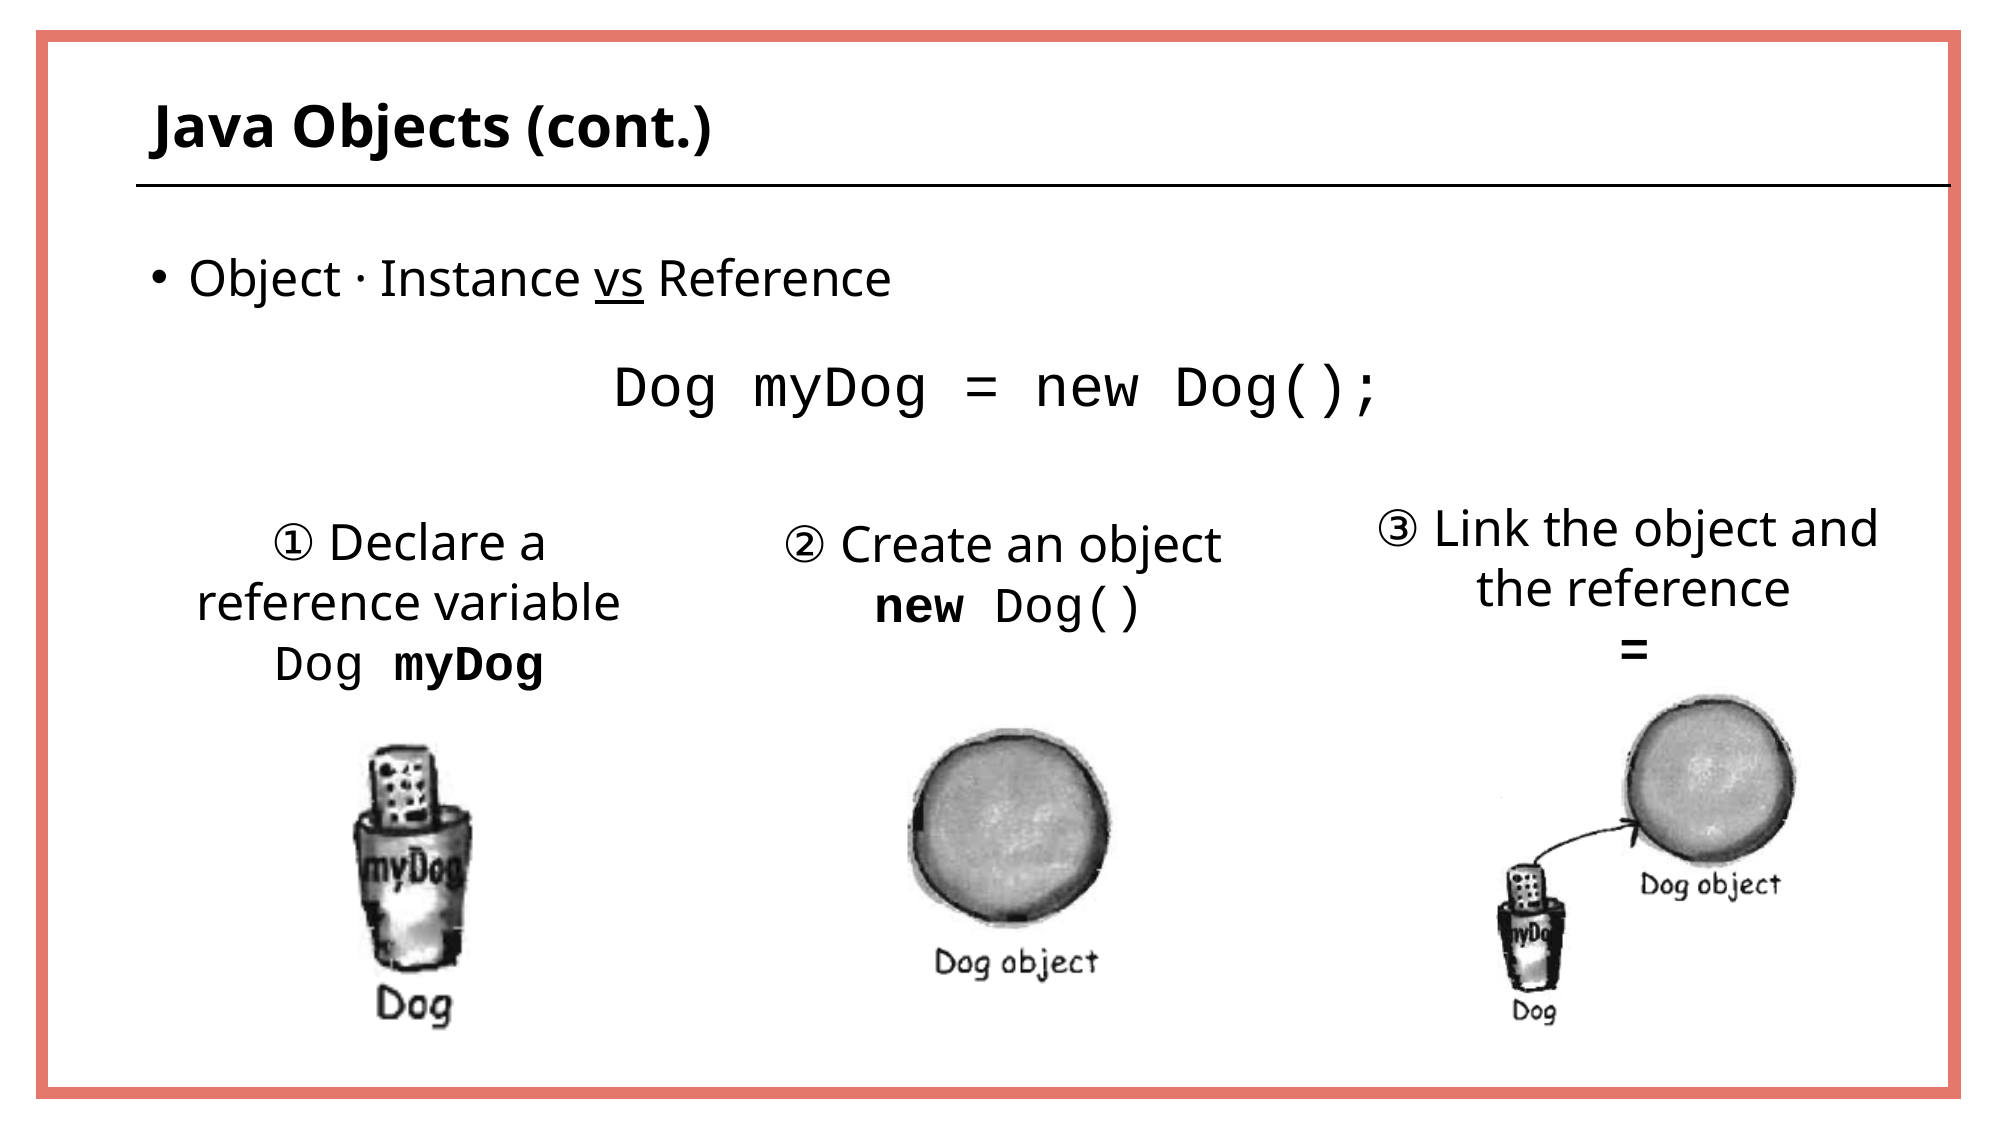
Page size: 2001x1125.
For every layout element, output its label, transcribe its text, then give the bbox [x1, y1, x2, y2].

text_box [137, 488, 1907, 1049]
text_box Dog myDog = new Dog(); [498, 340, 1500, 426]
slide_number 44 [1412, 1059, 1863, 1103]
list Object · Instance vs Reference [135, 223, 1863, 1059]
list Java Objects (cont.) [138, 76, 1373, 182]
